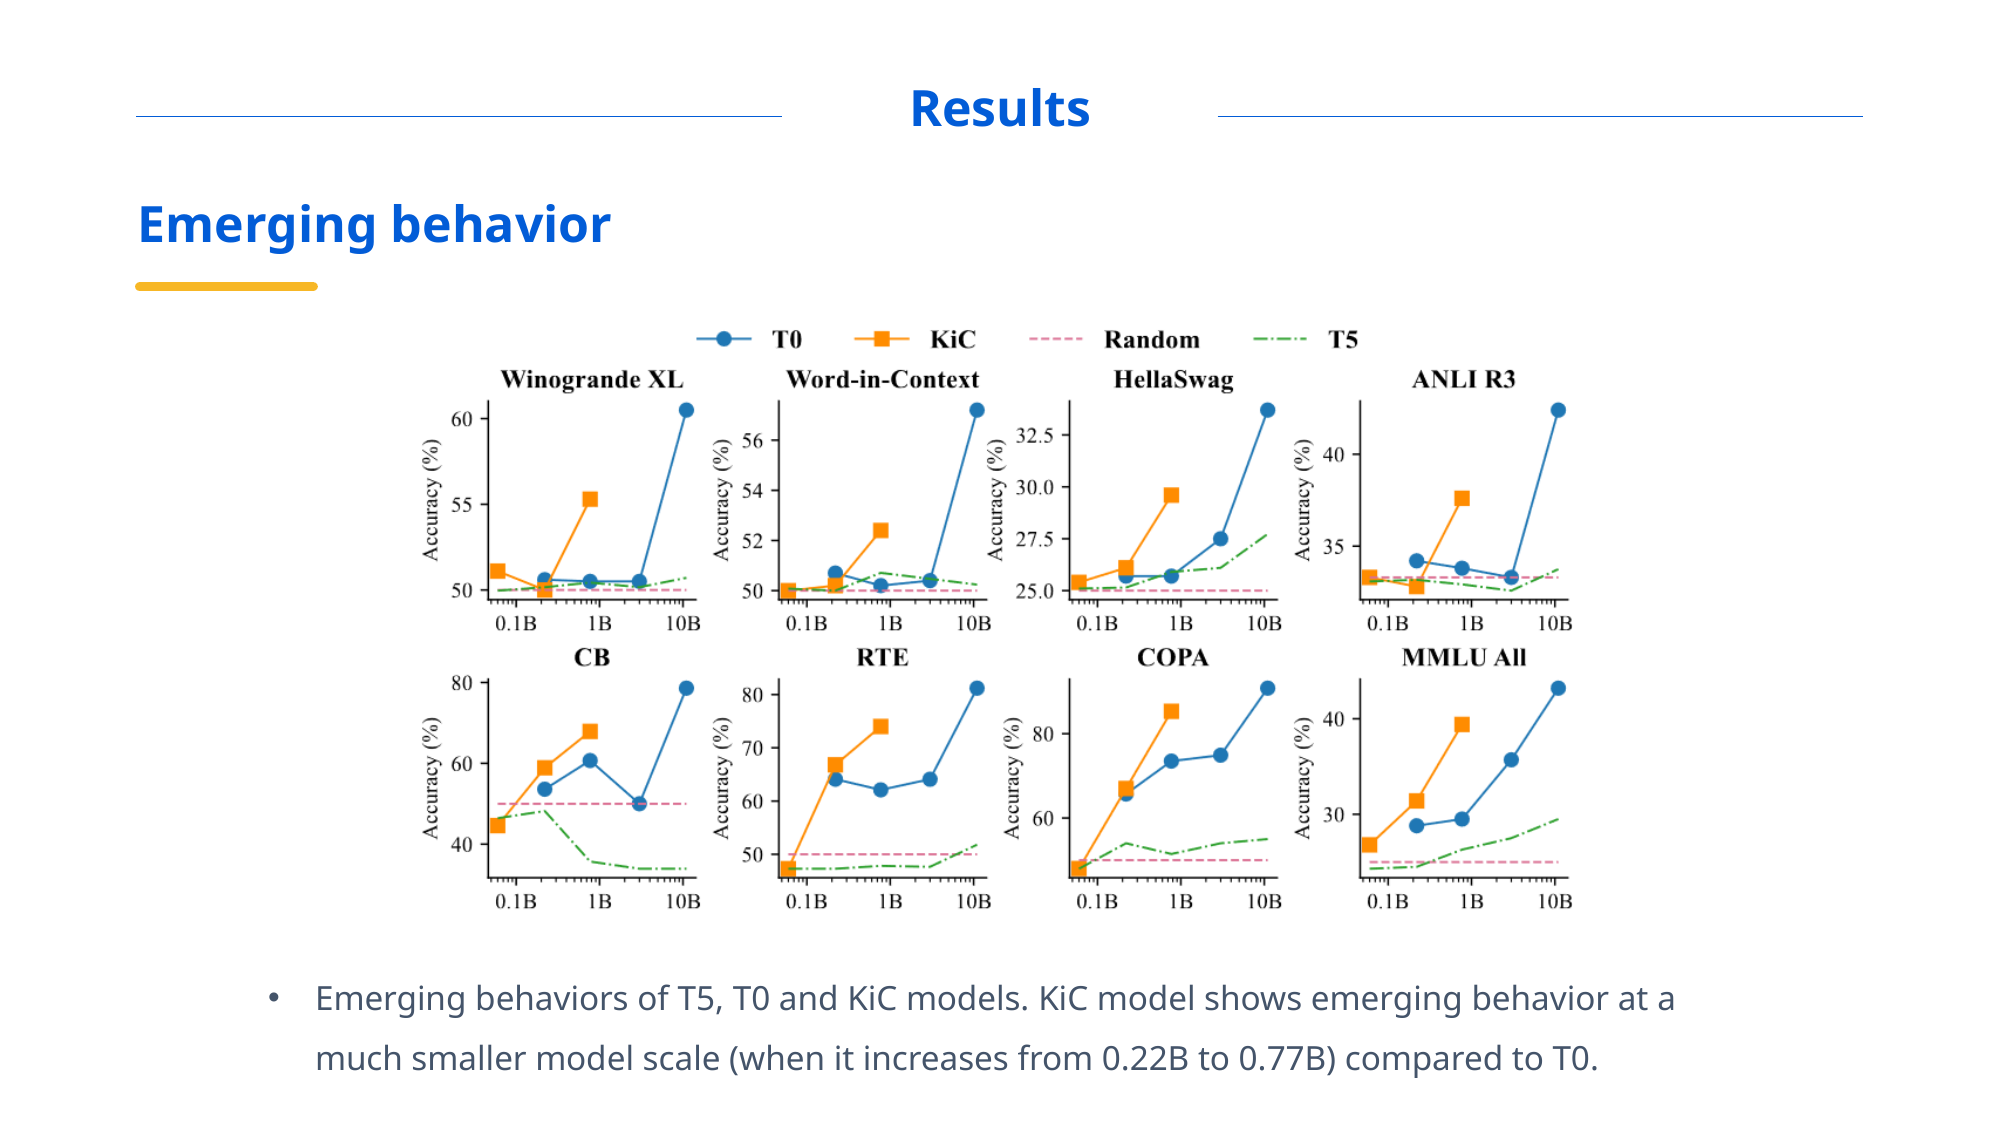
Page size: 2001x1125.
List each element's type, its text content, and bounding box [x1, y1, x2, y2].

picture [372, 302, 1628, 940]
list Results [785, 68, 1215, 145]
text_box Emerging behavior [122, 185, 1844, 261]
text_box Emerging behaviors of T5, T0 and KiC models. KiC model shows emerging behavior at a much smaller model scale (when it increases from 0.22B to 0.77B) compared to T0. [253, 949, 1747, 1084]
text_box [133, 281, 319, 292]
